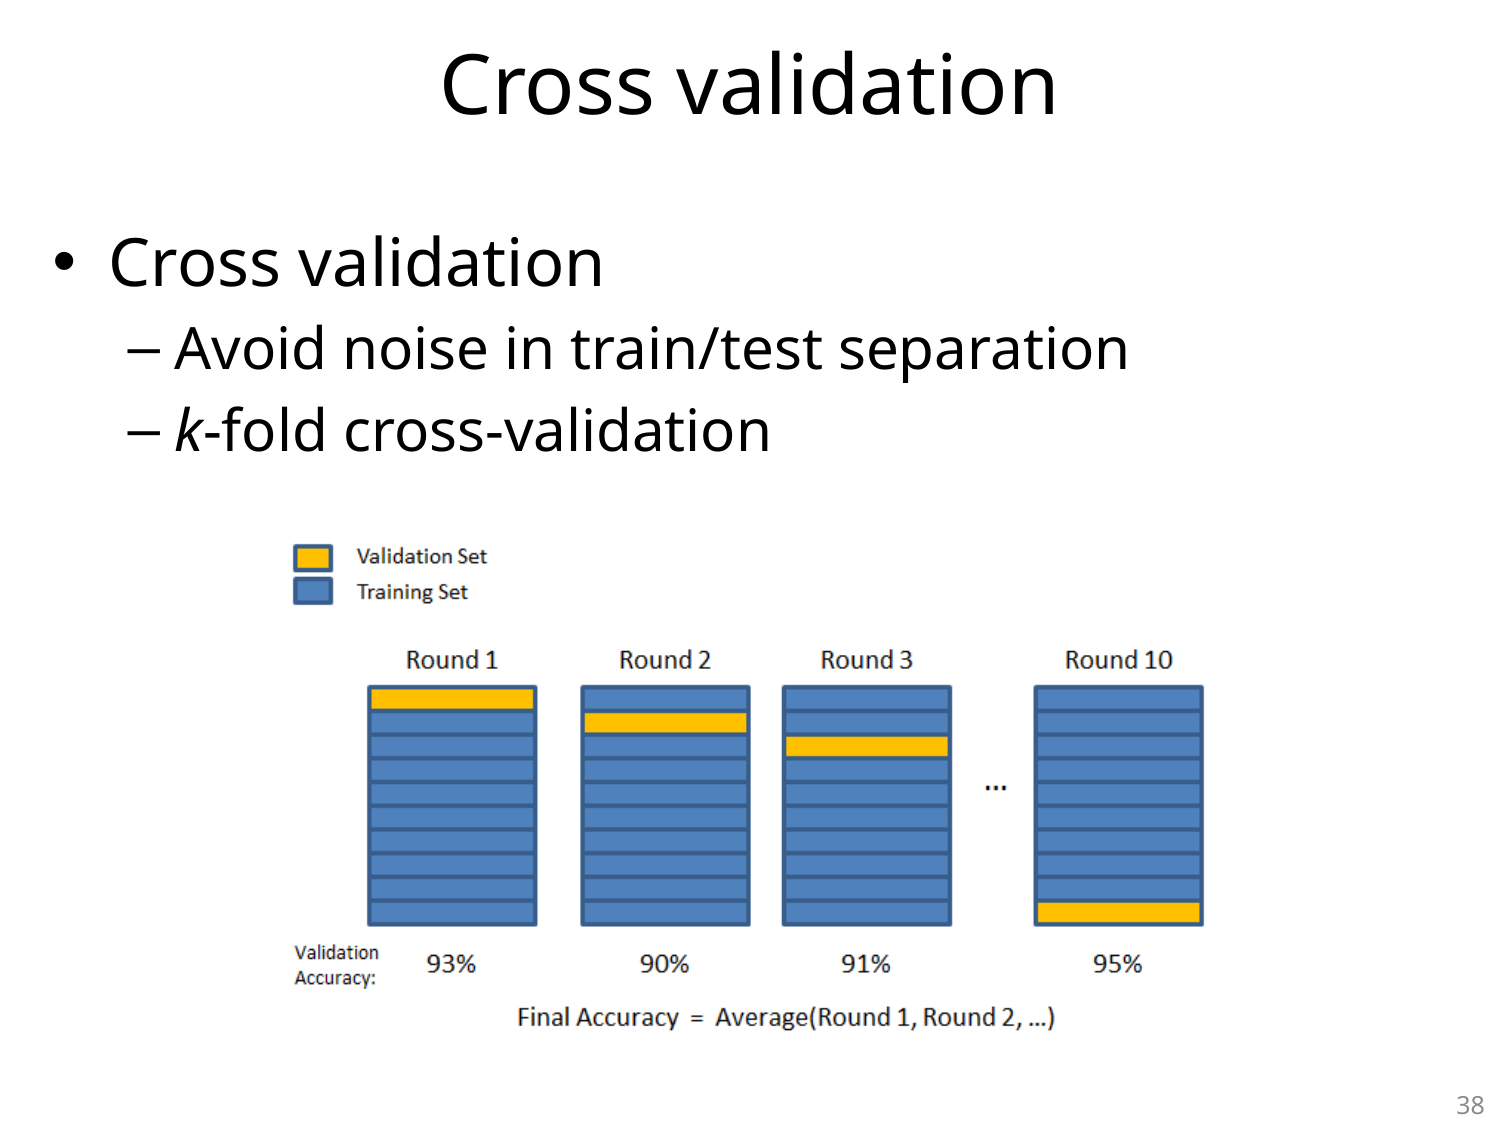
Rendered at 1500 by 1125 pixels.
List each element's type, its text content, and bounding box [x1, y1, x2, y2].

picture [280, 534, 1290, 1076]
slide_number 38 [1149, 1087, 1500, 1125]
list Cross validation Avoid noise in train/test separation k-fold cross-validation [37, 212, 1463, 1075]
title Cross validation [0, 0, 1500, 163]
